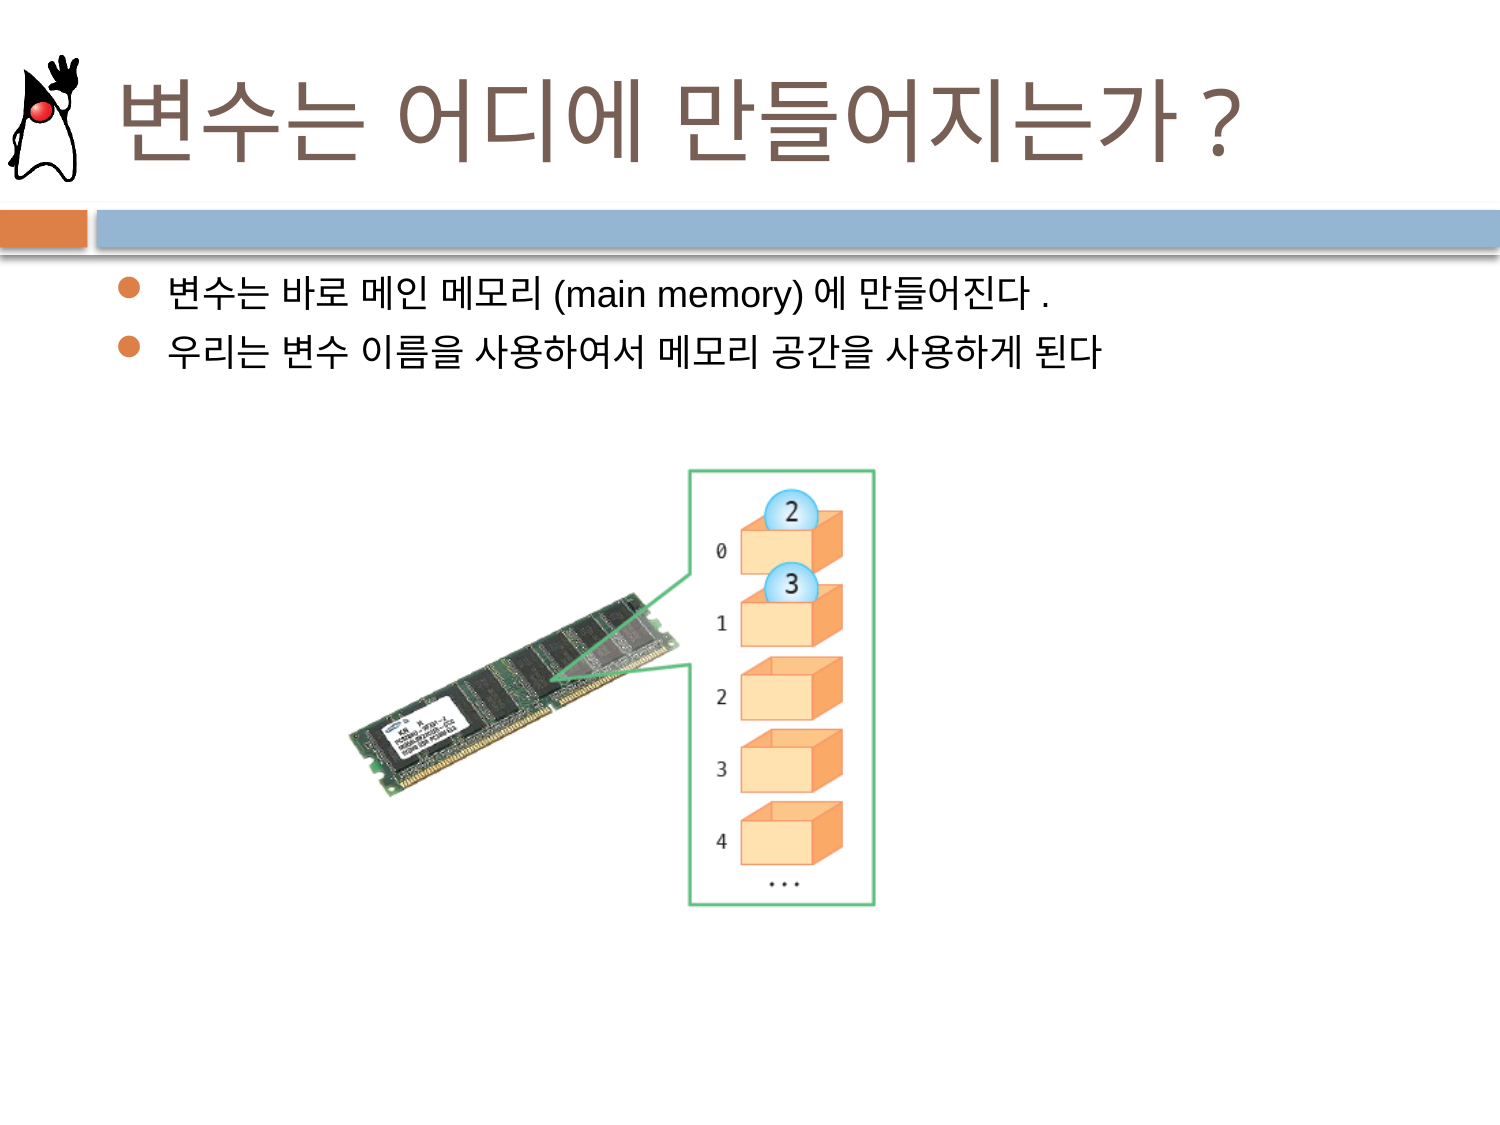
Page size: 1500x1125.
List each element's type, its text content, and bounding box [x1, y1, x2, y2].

picture [8, 55, 79, 182]
title 변수는 어디에 만들어지는가? [100, 37, 1438, 200]
list 변수는 바로 메인 메모리(main memory)에 만들어진다. 우리는 변수 이름을 사용하여서 메모리 공간을 사용하게 된다 [100, 262, 1438, 1000]
picture [324, 437, 953, 940]
